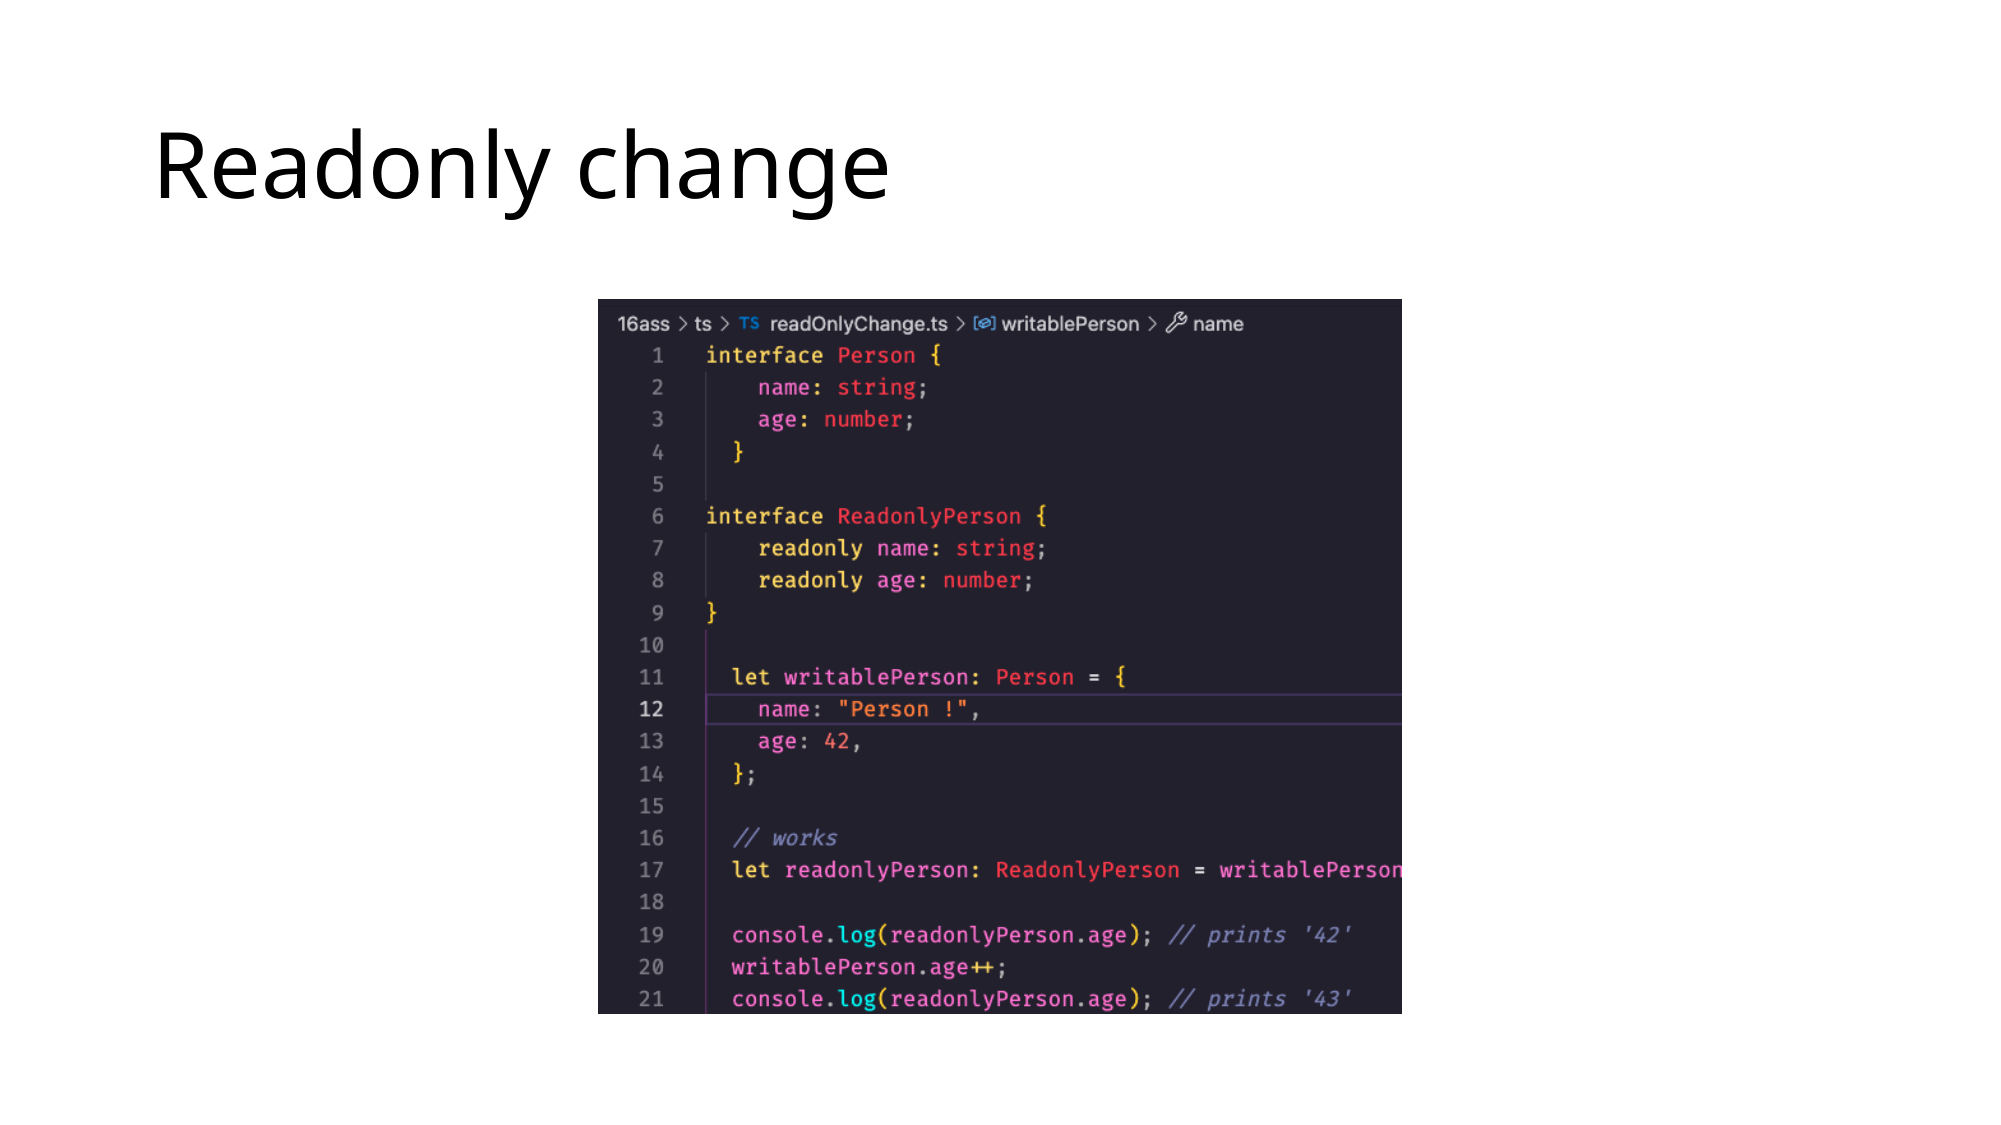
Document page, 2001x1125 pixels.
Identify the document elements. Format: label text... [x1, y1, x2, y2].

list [598, 299, 1402, 1014]
title Readonly change [137, 59, 1863, 278]
